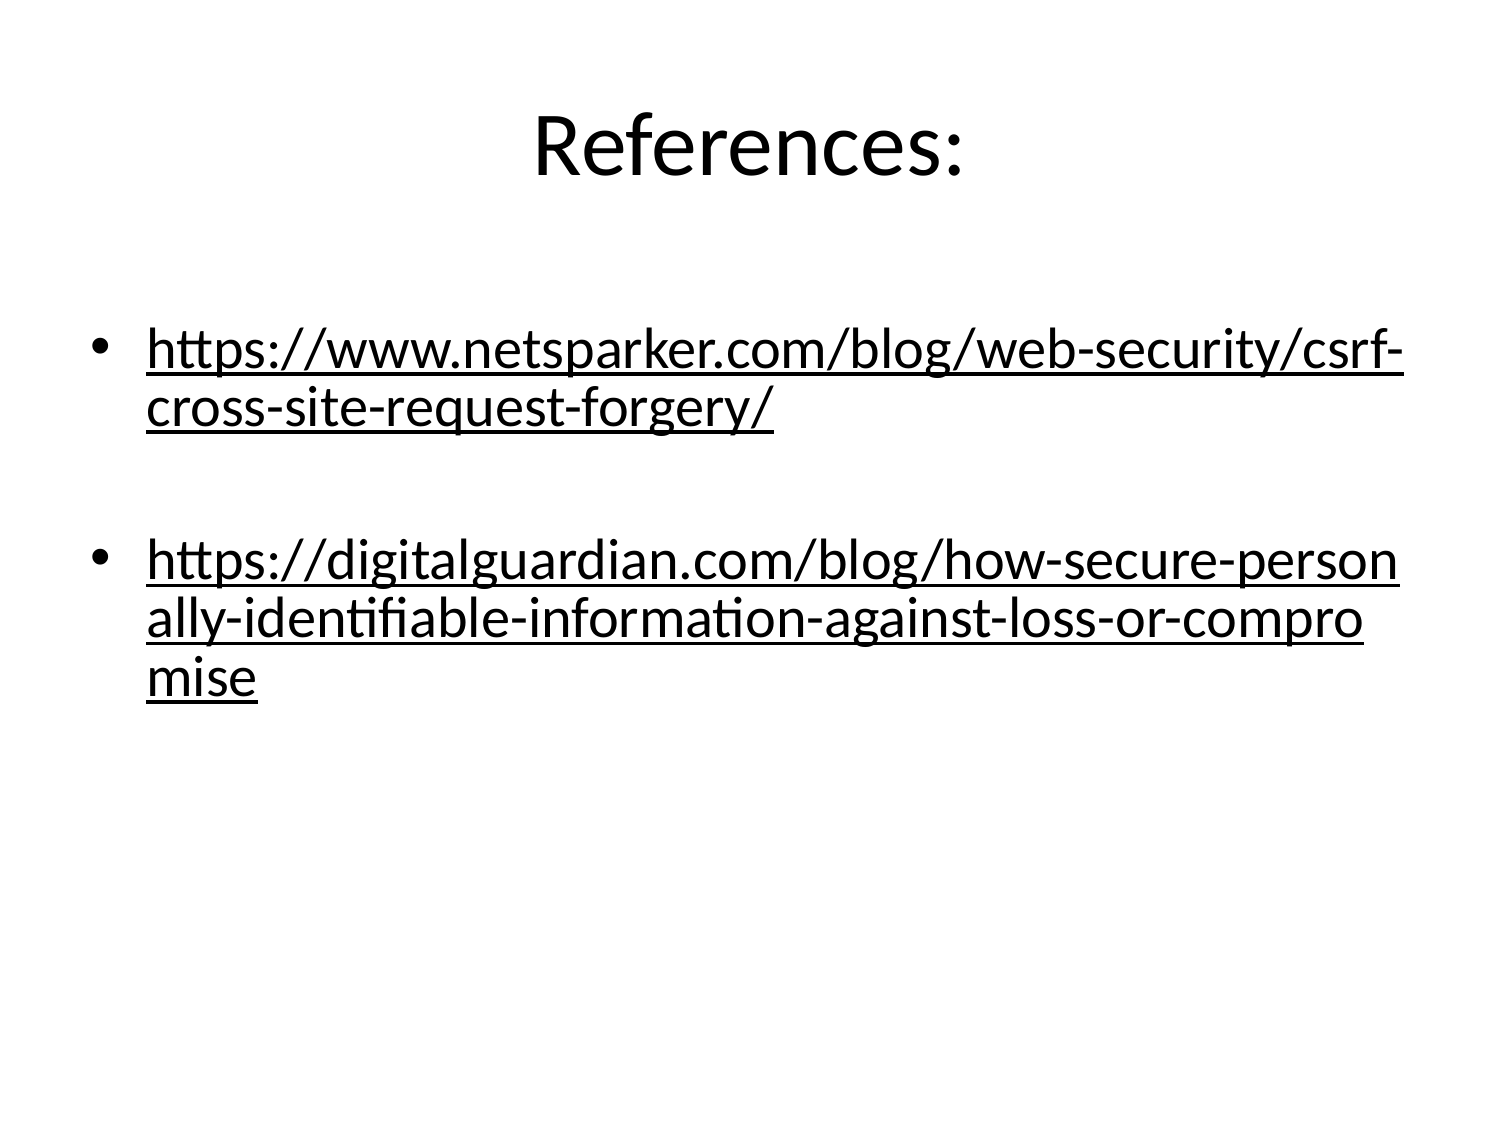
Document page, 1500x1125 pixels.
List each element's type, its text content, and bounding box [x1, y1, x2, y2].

title References: [75, 45, 1425, 210]
list https://www.netsparker.com/blog/web-security/csrf-cross-site-request-forgery/ https://digitalguardian.com/blog/how-secure-personally-identifiable-information-against-loss-or-compromise [75, 210, 1425, 1005]
